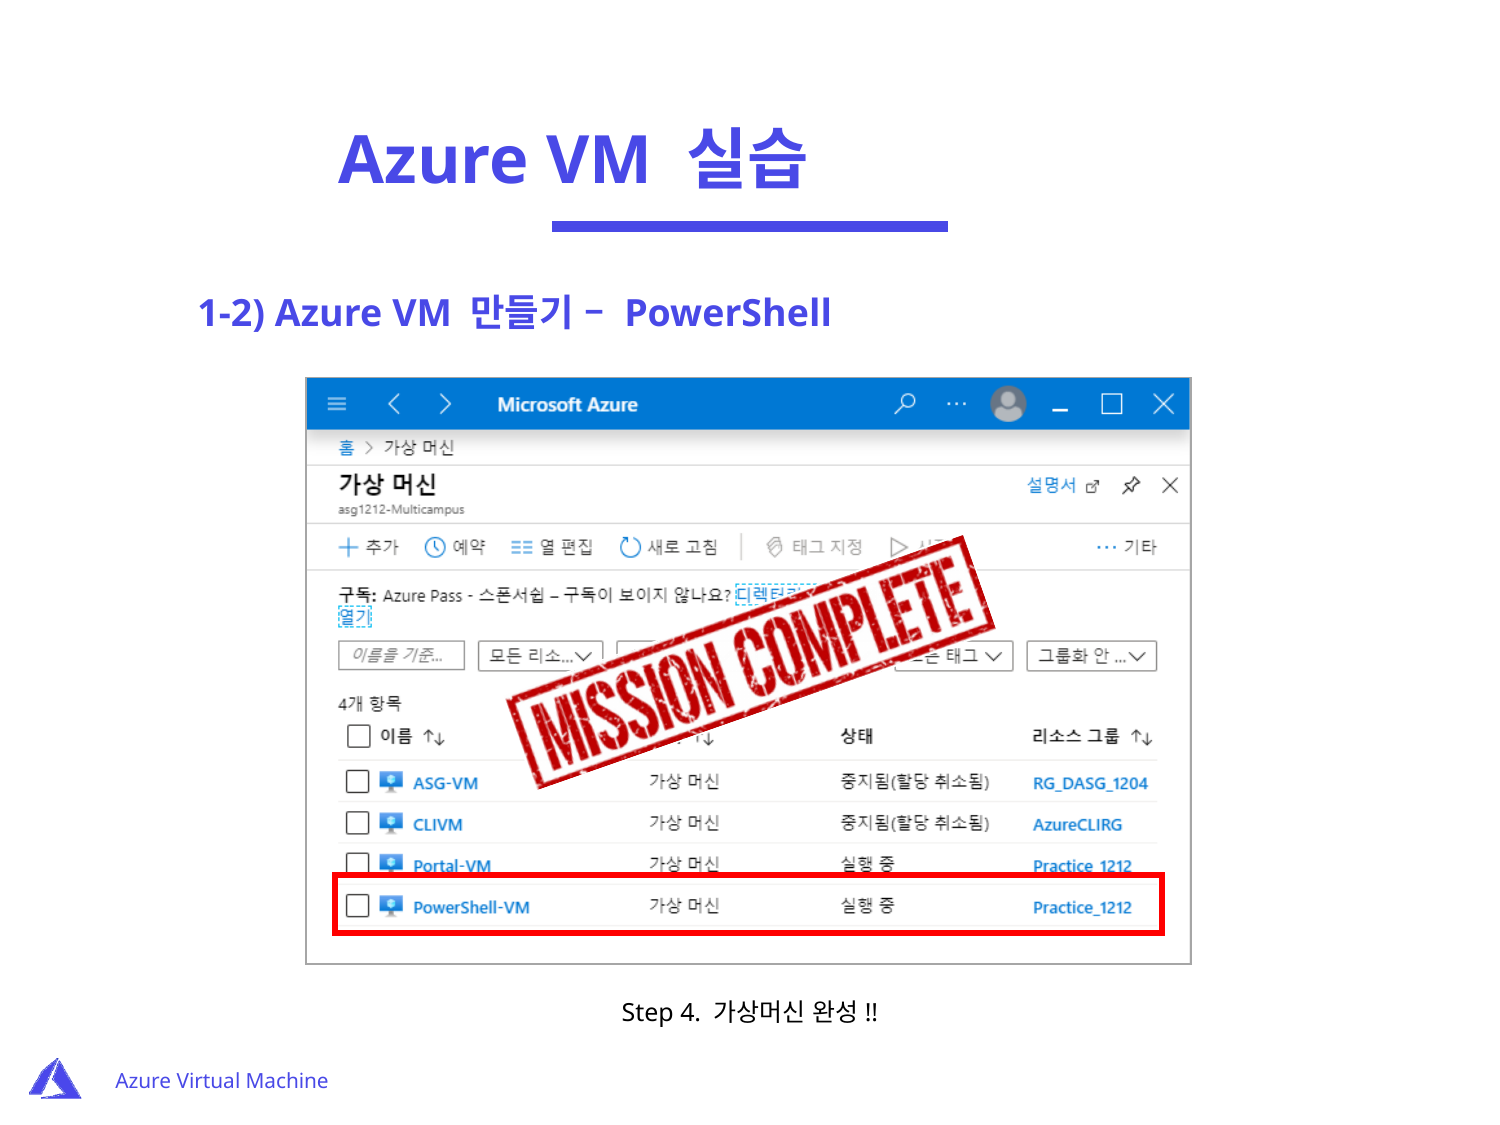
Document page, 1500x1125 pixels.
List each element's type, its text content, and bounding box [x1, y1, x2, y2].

list Azure Virtual Machine [100, 1062, 539, 1099]
title Azure VM 실습 [326, 66, 1174, 207]
text_box 1-2) Azure VM 만들기 – PowerShell [185, 264, 1313, 337]
picture [29, 1058, 84, 1103]
text_box Step 4. 가상머신 완성!! [0, 988, 1500, 1034]
picture [552, 221, 948, 232]
picture [306, 378, 1191, 964]
